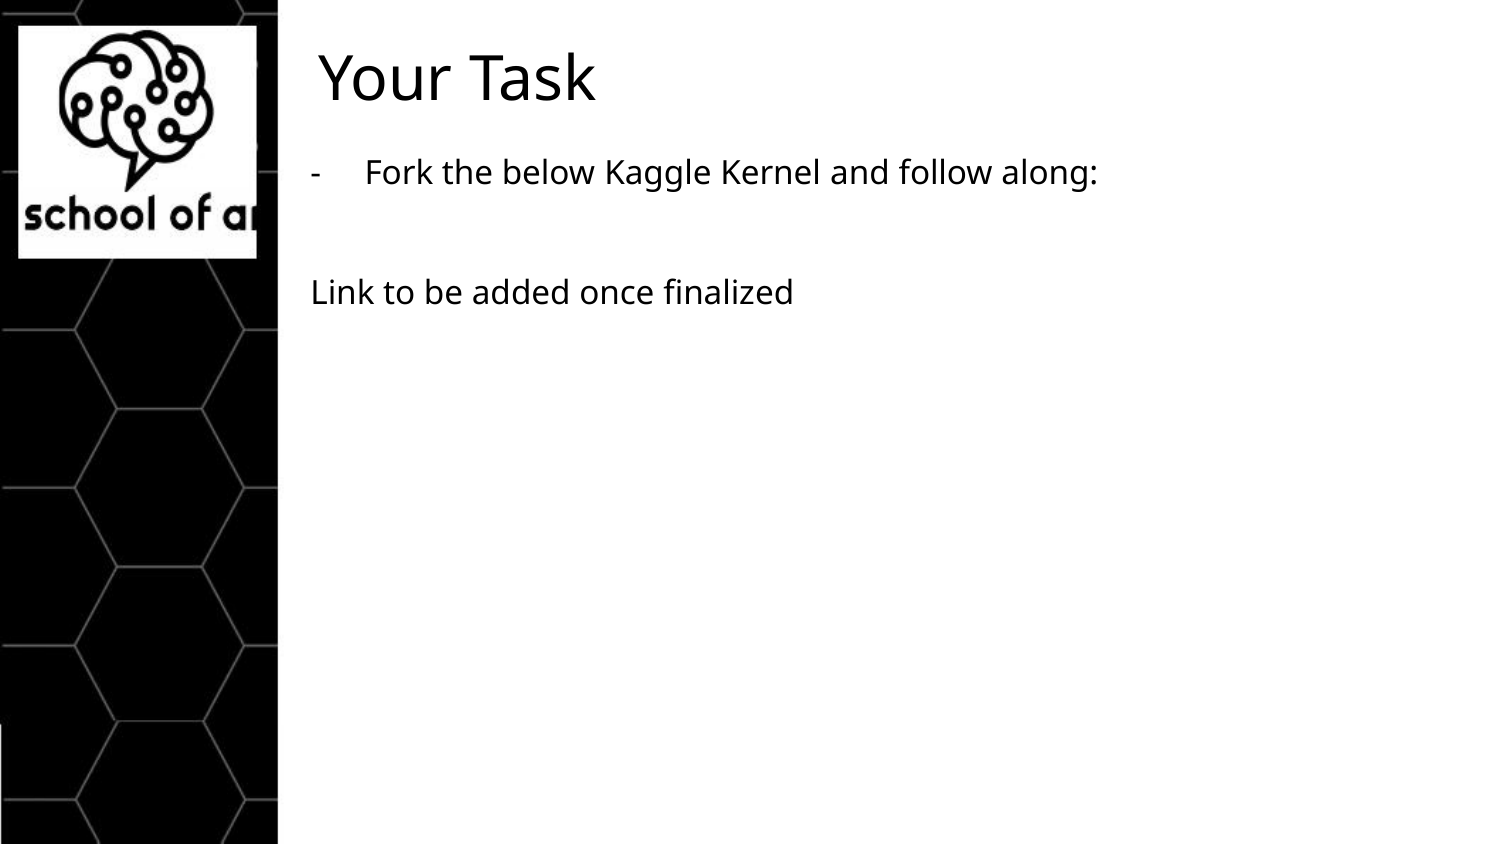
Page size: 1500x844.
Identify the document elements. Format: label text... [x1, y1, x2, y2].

picture [0, 0, 1500, 844]
text_box Fork the below Kaggle Kernel and follow along: Link to be added once finalized [274, 136, 1417, 737]
text_box Your Task [303, 22, 1452, 137]
